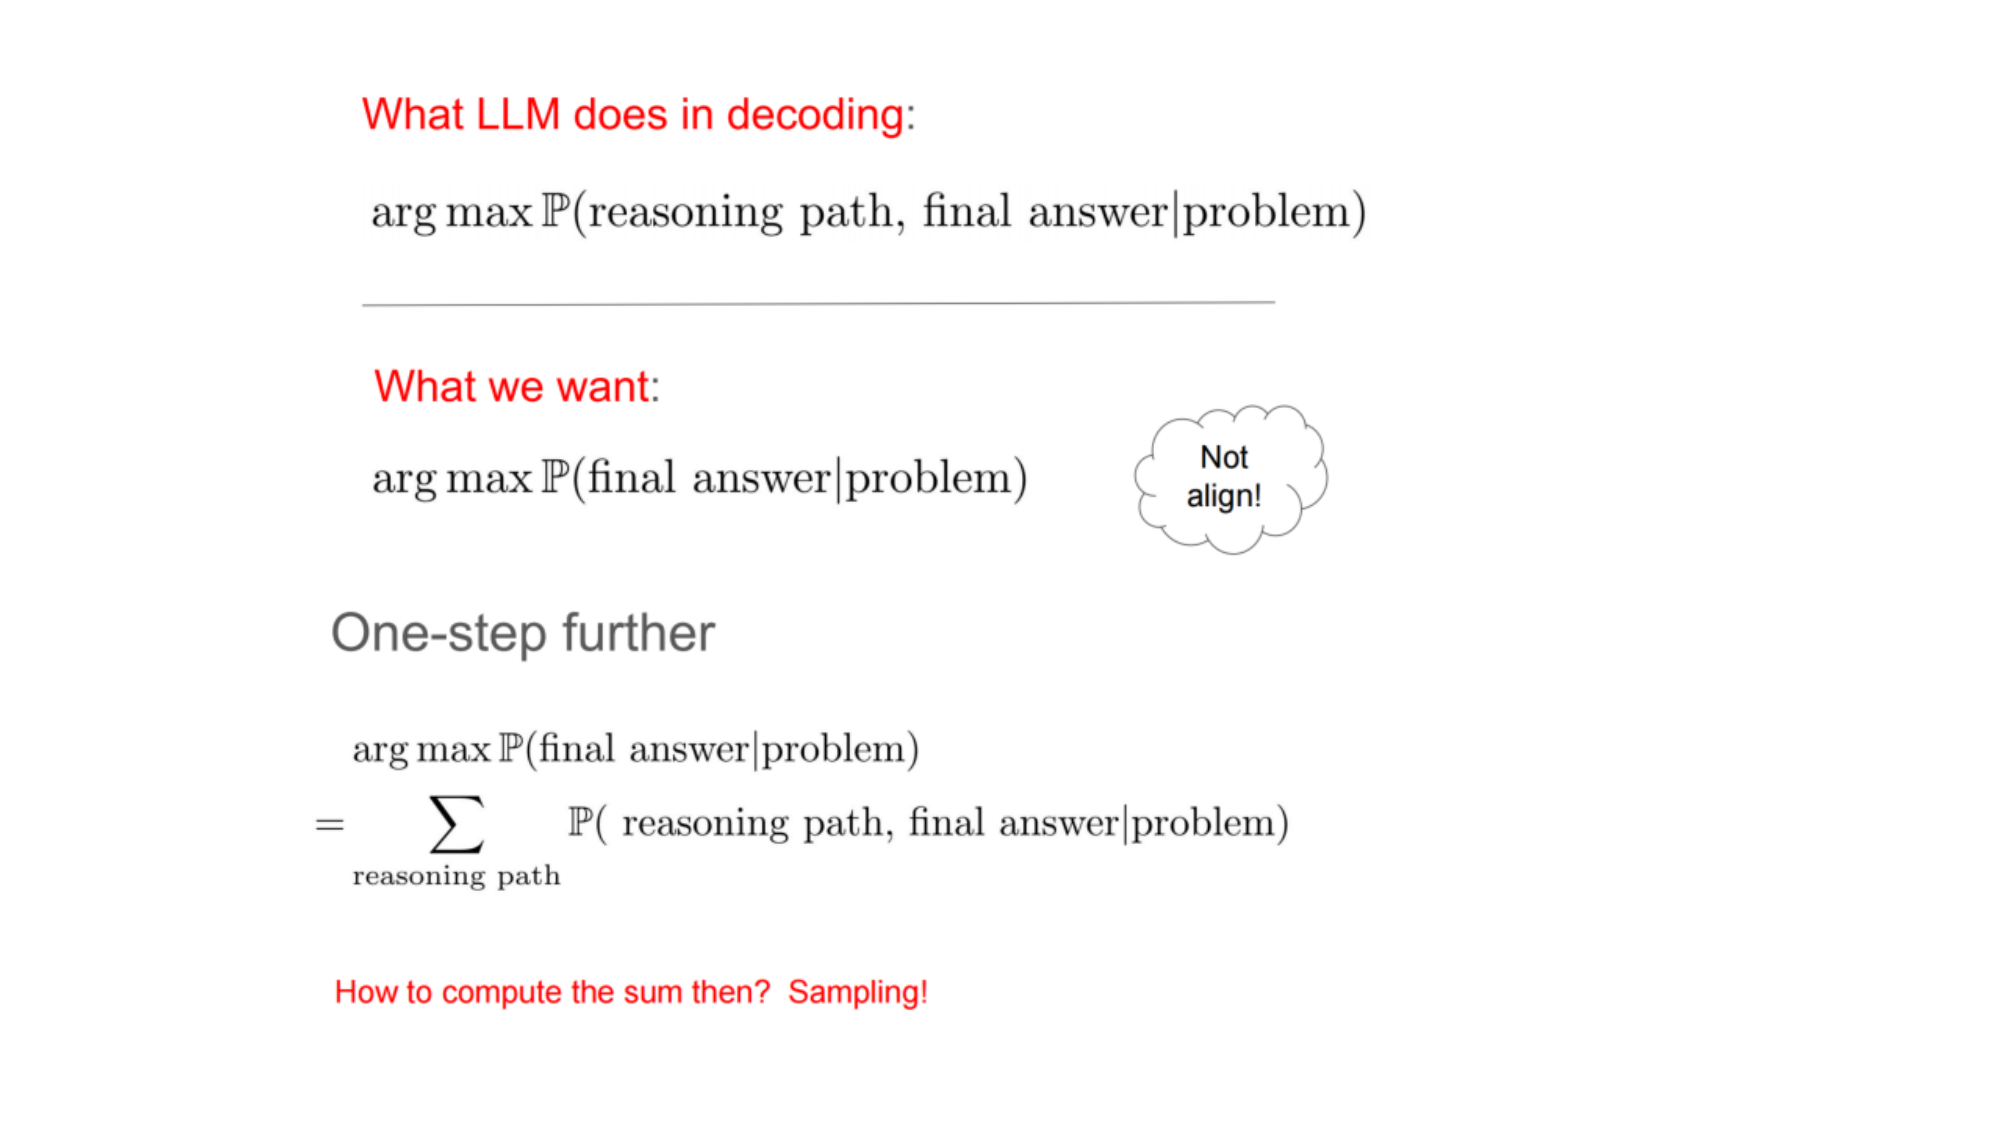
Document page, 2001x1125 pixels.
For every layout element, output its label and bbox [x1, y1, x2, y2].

picture [269, 583, 1356, 1046]
list [307, 60, 1438, 563]
